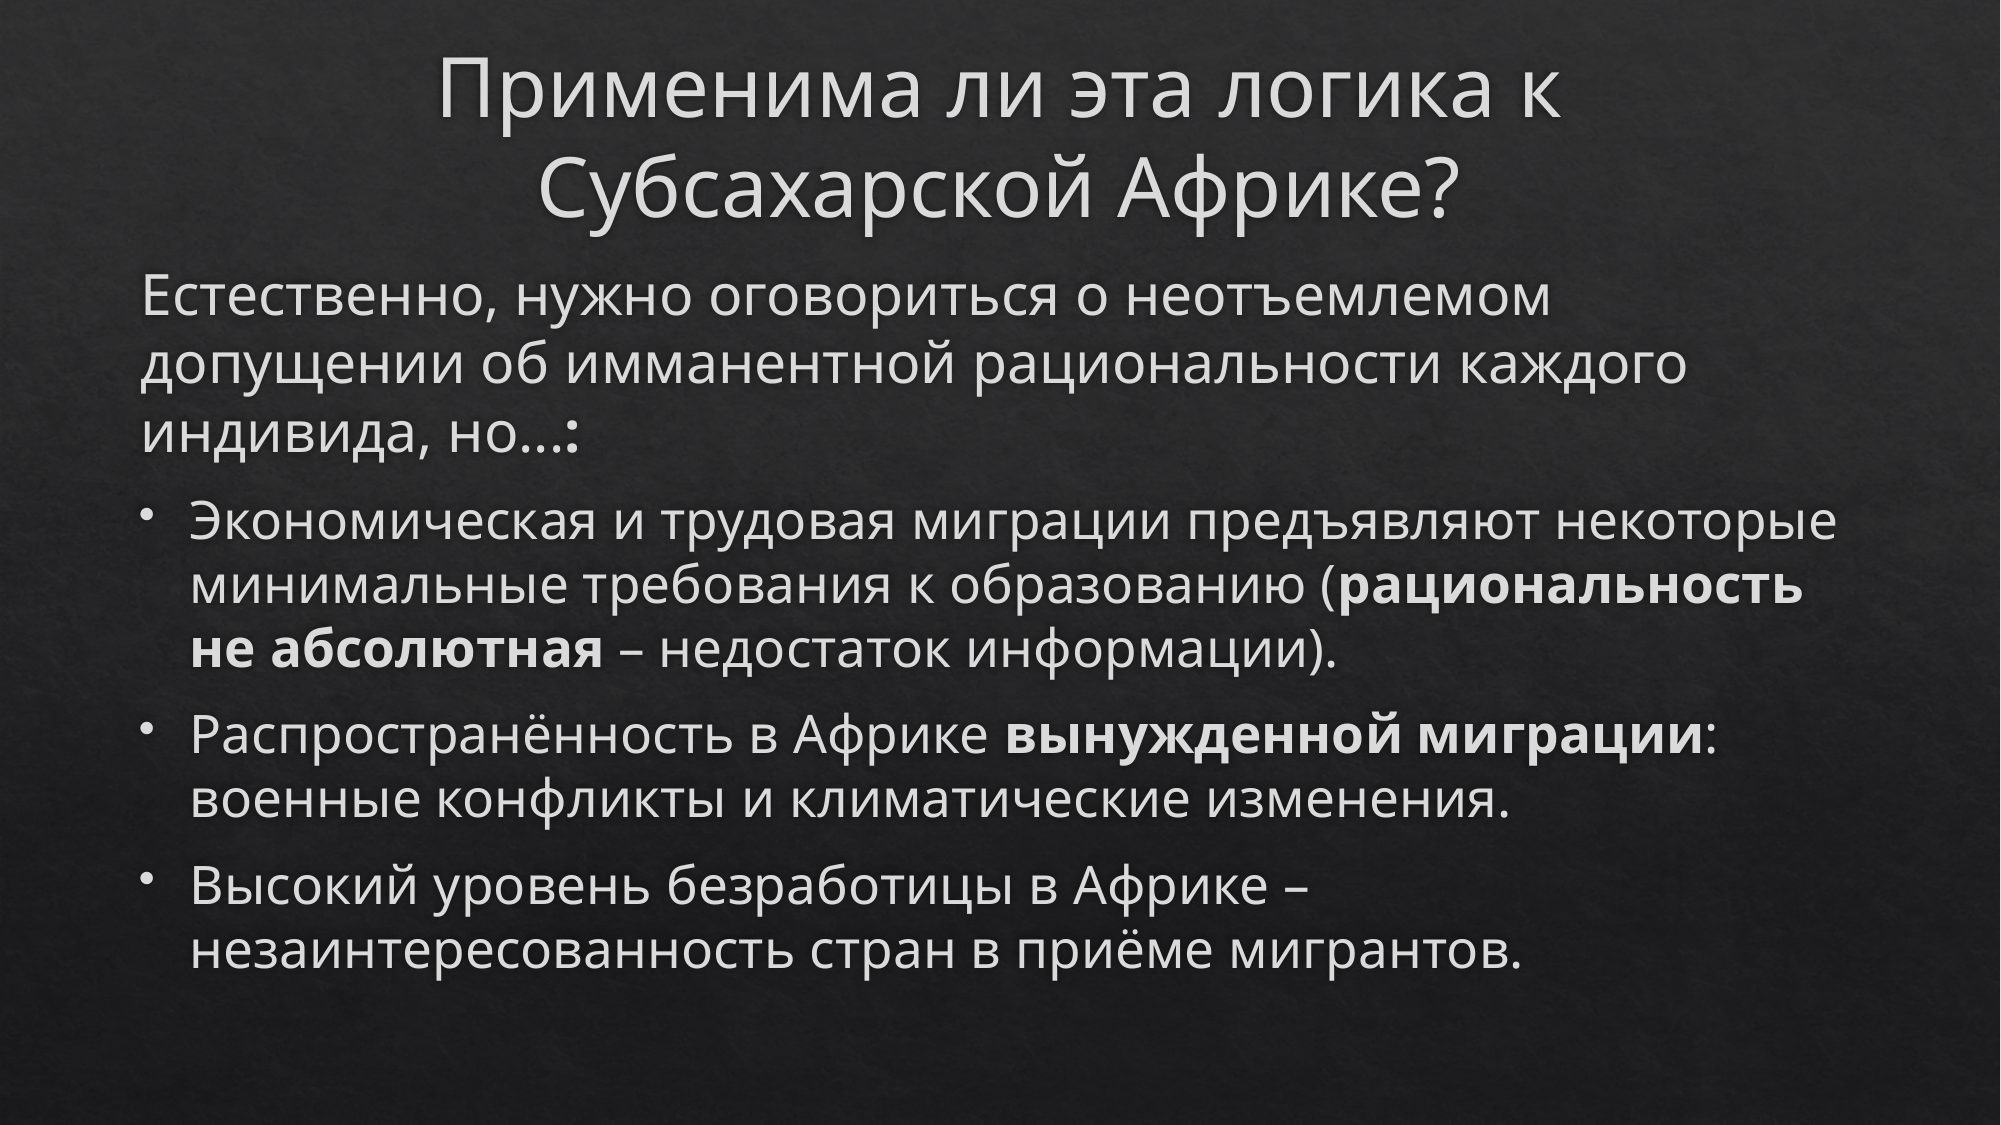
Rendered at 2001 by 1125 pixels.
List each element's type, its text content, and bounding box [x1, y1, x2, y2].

title Применима ли эта логика к Субсахарской Африке? [149, 17, 1849, 246]
list Естественно, нужно оговориться о неотъемлемом допущении об имманентной рациональности каждого индивида, но...: Экономическая и трудовая миграции предъявляют некоторые минимальные требования к образованию (рациональность не абсолютная – недостаток информации). Распространённость в Африке вынужденной миграции: военные конфликты и климатические изменения. Высокий уровень безработицы в Африке – незаинтересованность стран в приёме мигрантов. [119, 251, 1879, 1035]
